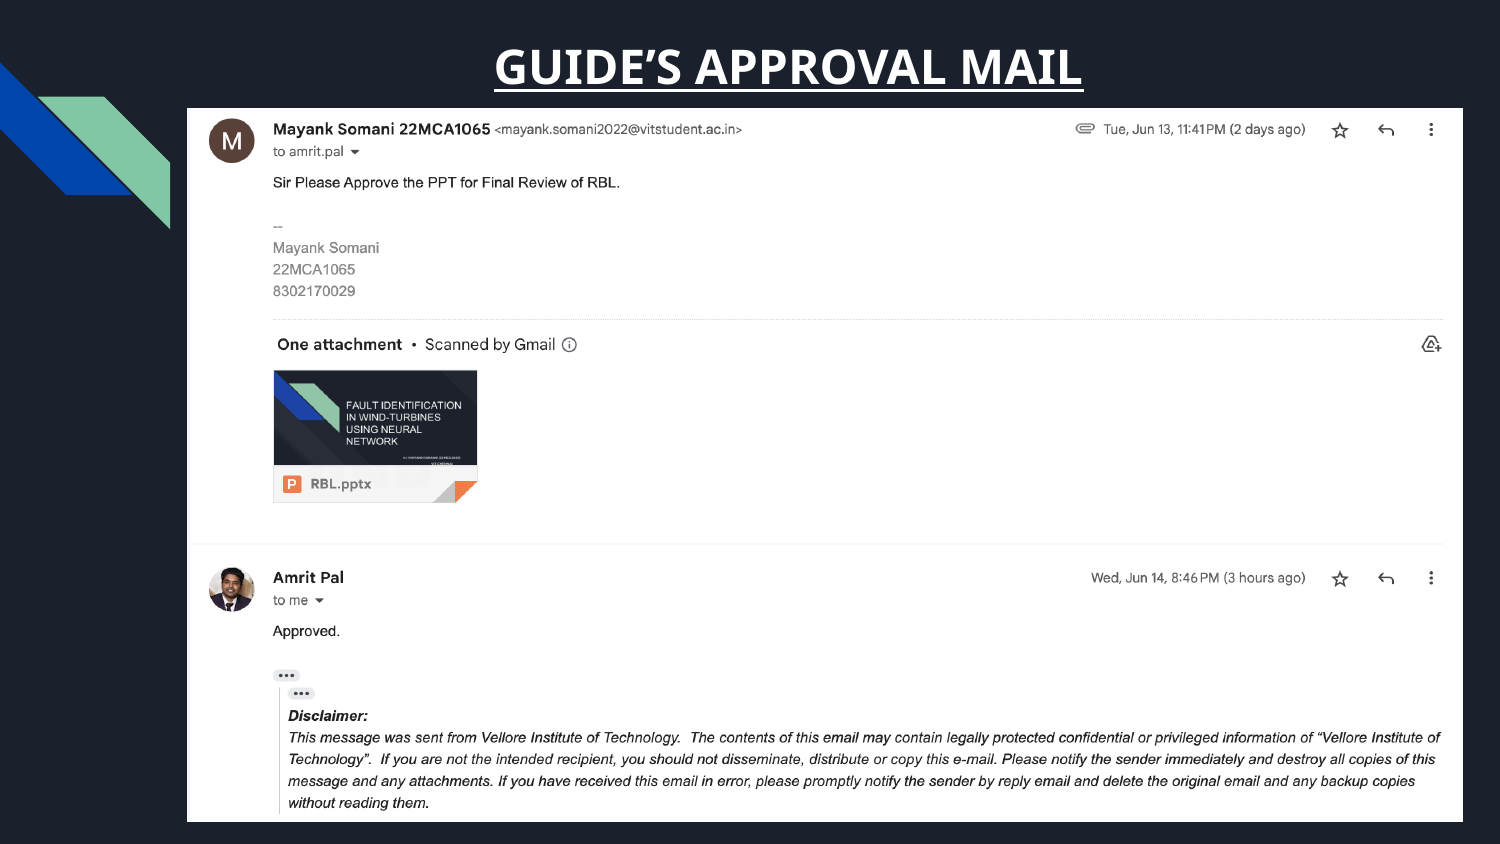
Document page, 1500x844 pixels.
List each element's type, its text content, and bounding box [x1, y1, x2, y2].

picture [187, 108, 1463, 822]
title GUIDE’S APPROVAL MAIL [211, 22, 1367, 107]
